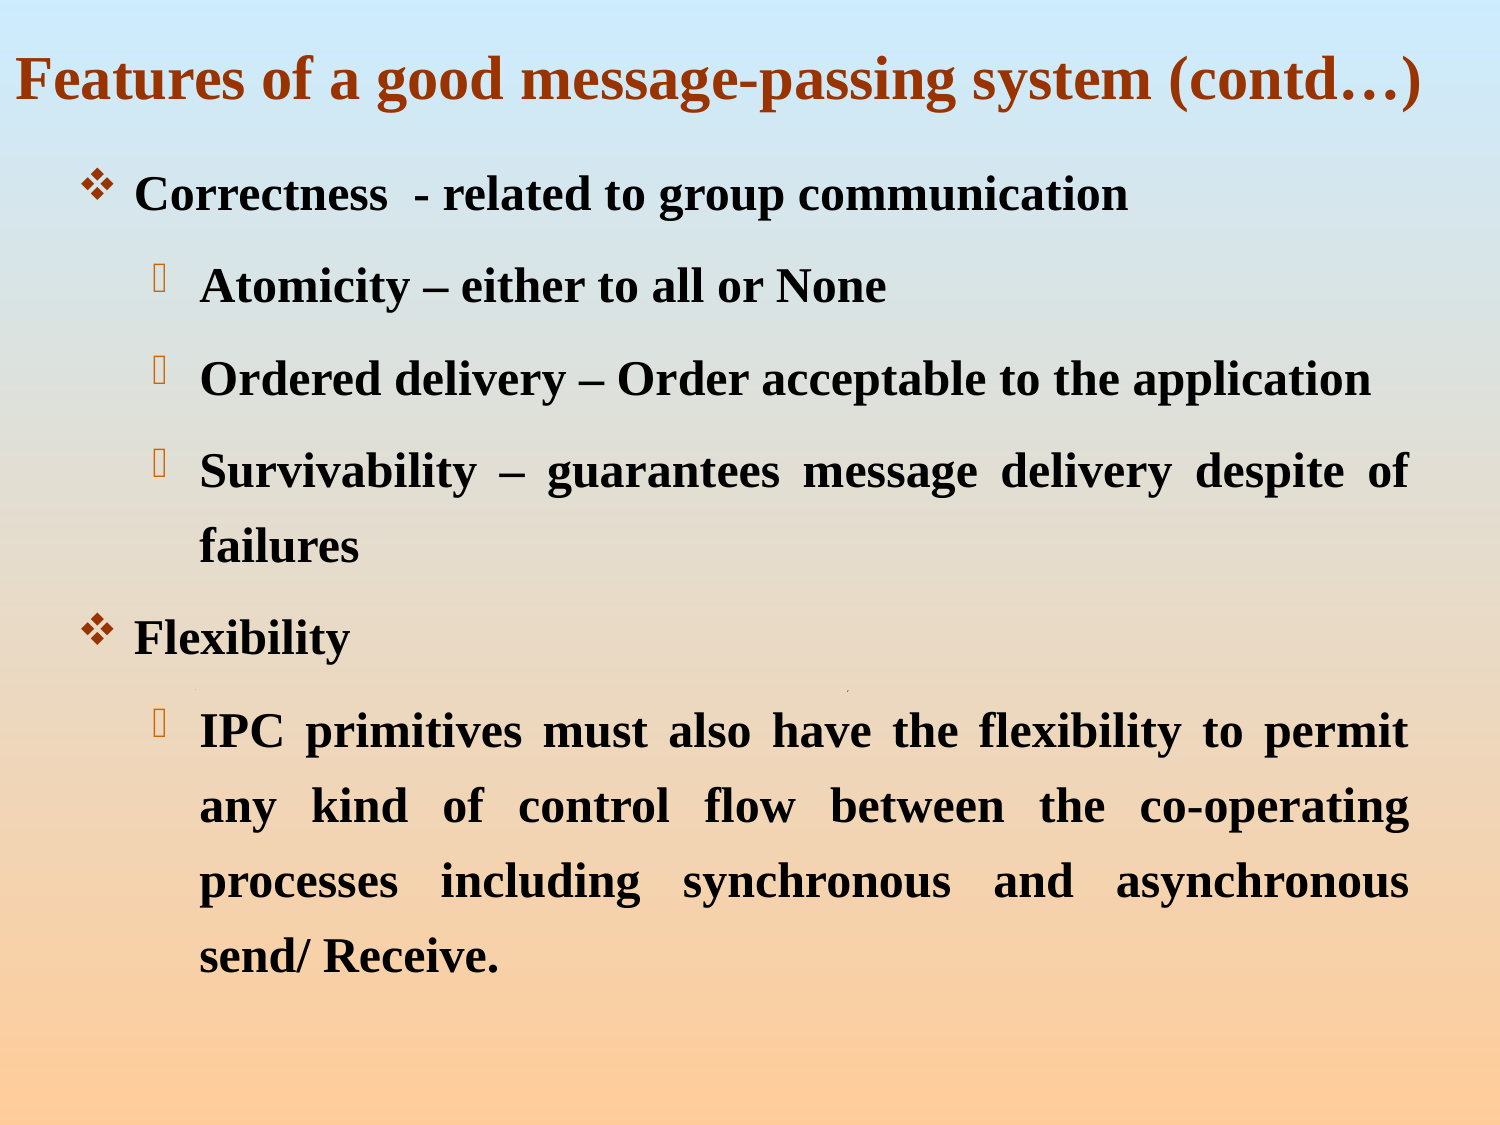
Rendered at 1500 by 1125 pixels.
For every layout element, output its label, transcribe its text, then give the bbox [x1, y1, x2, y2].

list Correctness - related to group communication Atomicity – either to all or None Ordered delivery – Order acceptable to the application Survivability – guarantees message delivery despite of failures Flexibility IPC primitives must also have the flexibility to permit any kind of control flow between the co-operating processes including synchronous and asynchronous send/ Receive. [62, 151, 1426, 1038]
title Features of a good message-passing system (contd…) [0, 0, 1500, 151]
